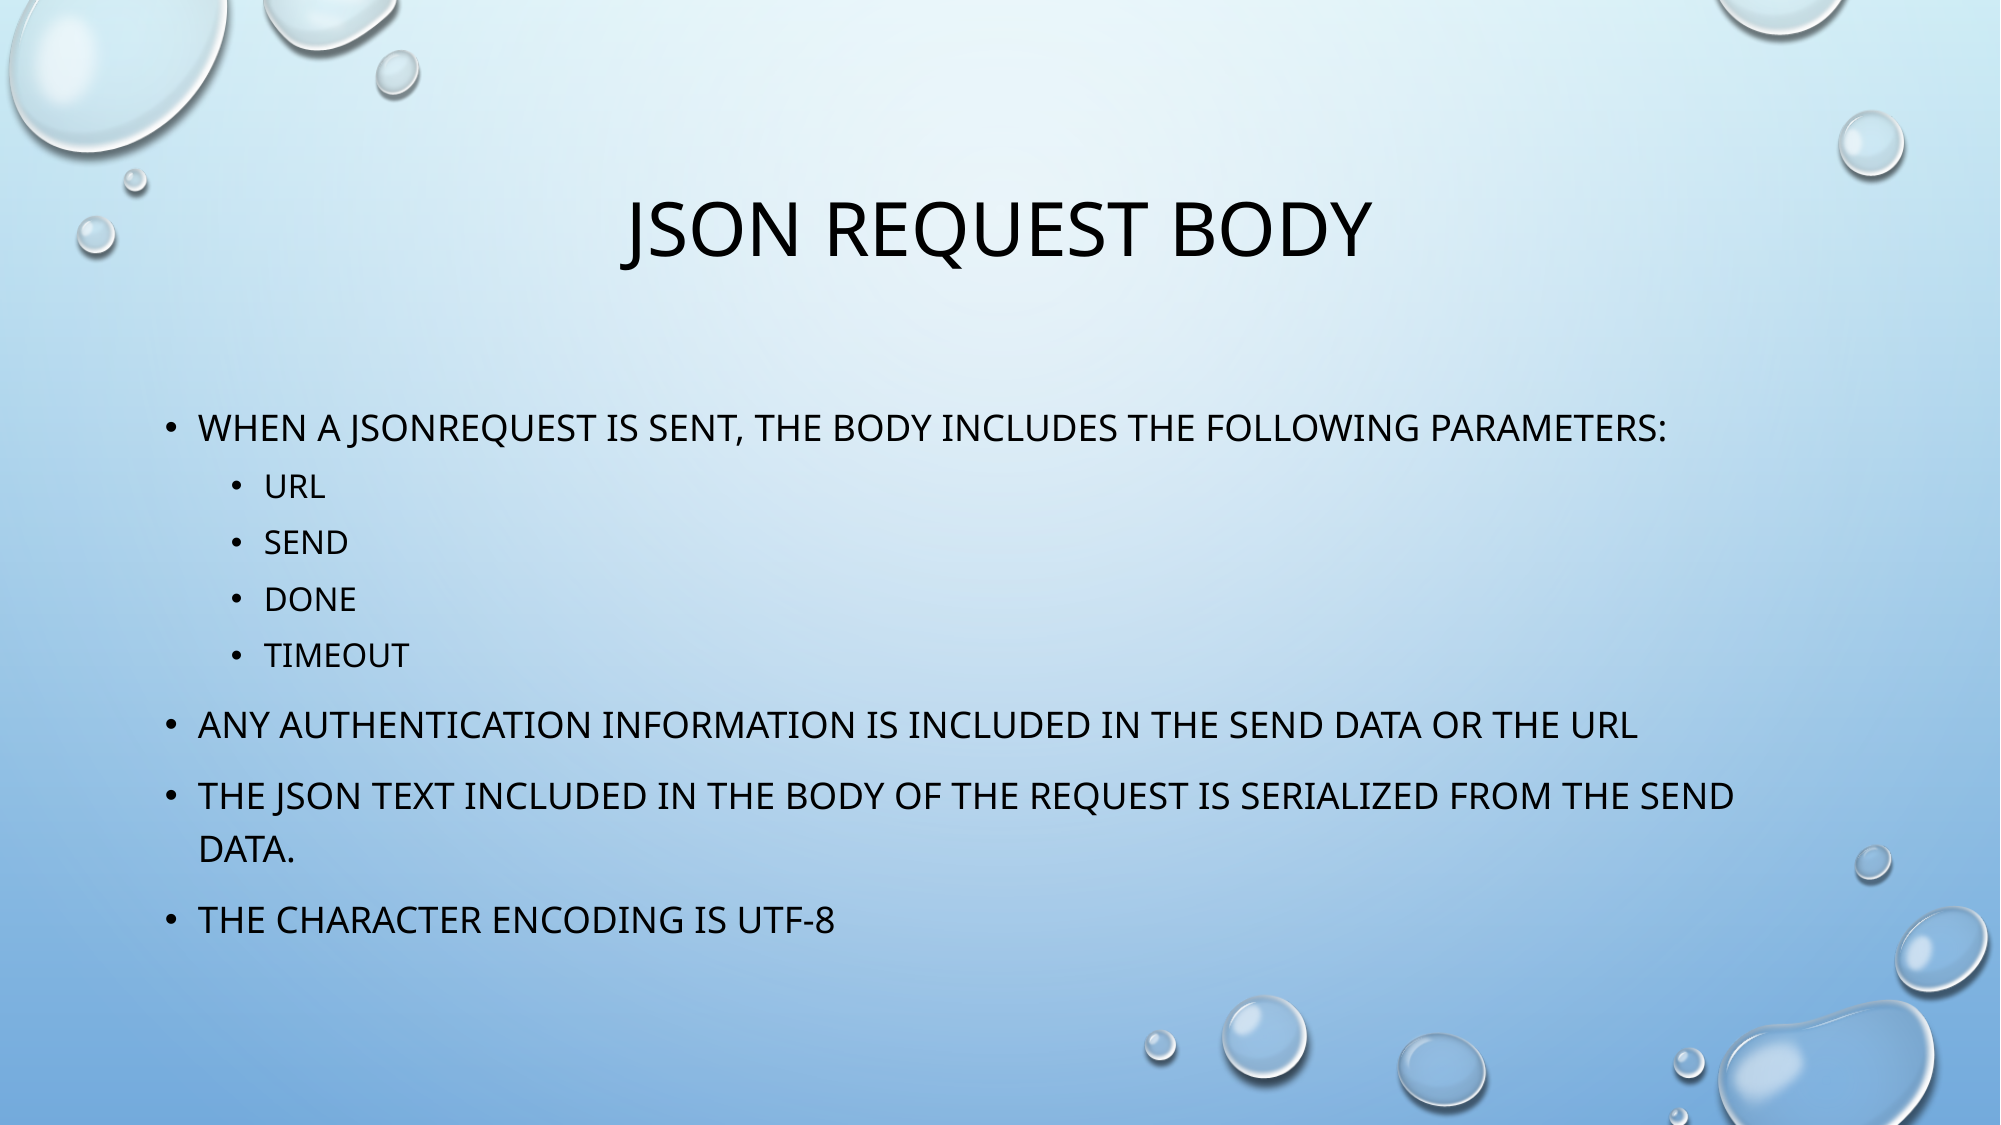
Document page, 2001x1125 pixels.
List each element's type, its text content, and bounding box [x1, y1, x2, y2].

picture [0, 0, 2000, 1125]
list when a jsonrequest is sent, the body includes the following parameters: url Send Done Timeout Any authentication information is included in the send data or the url The JSON text included in the body of the request is serialized from the send data. The character encoding is UTF-8 [149, 388, 1850, 950]
title JSON Request Body [149, 101, 1851, 364]
